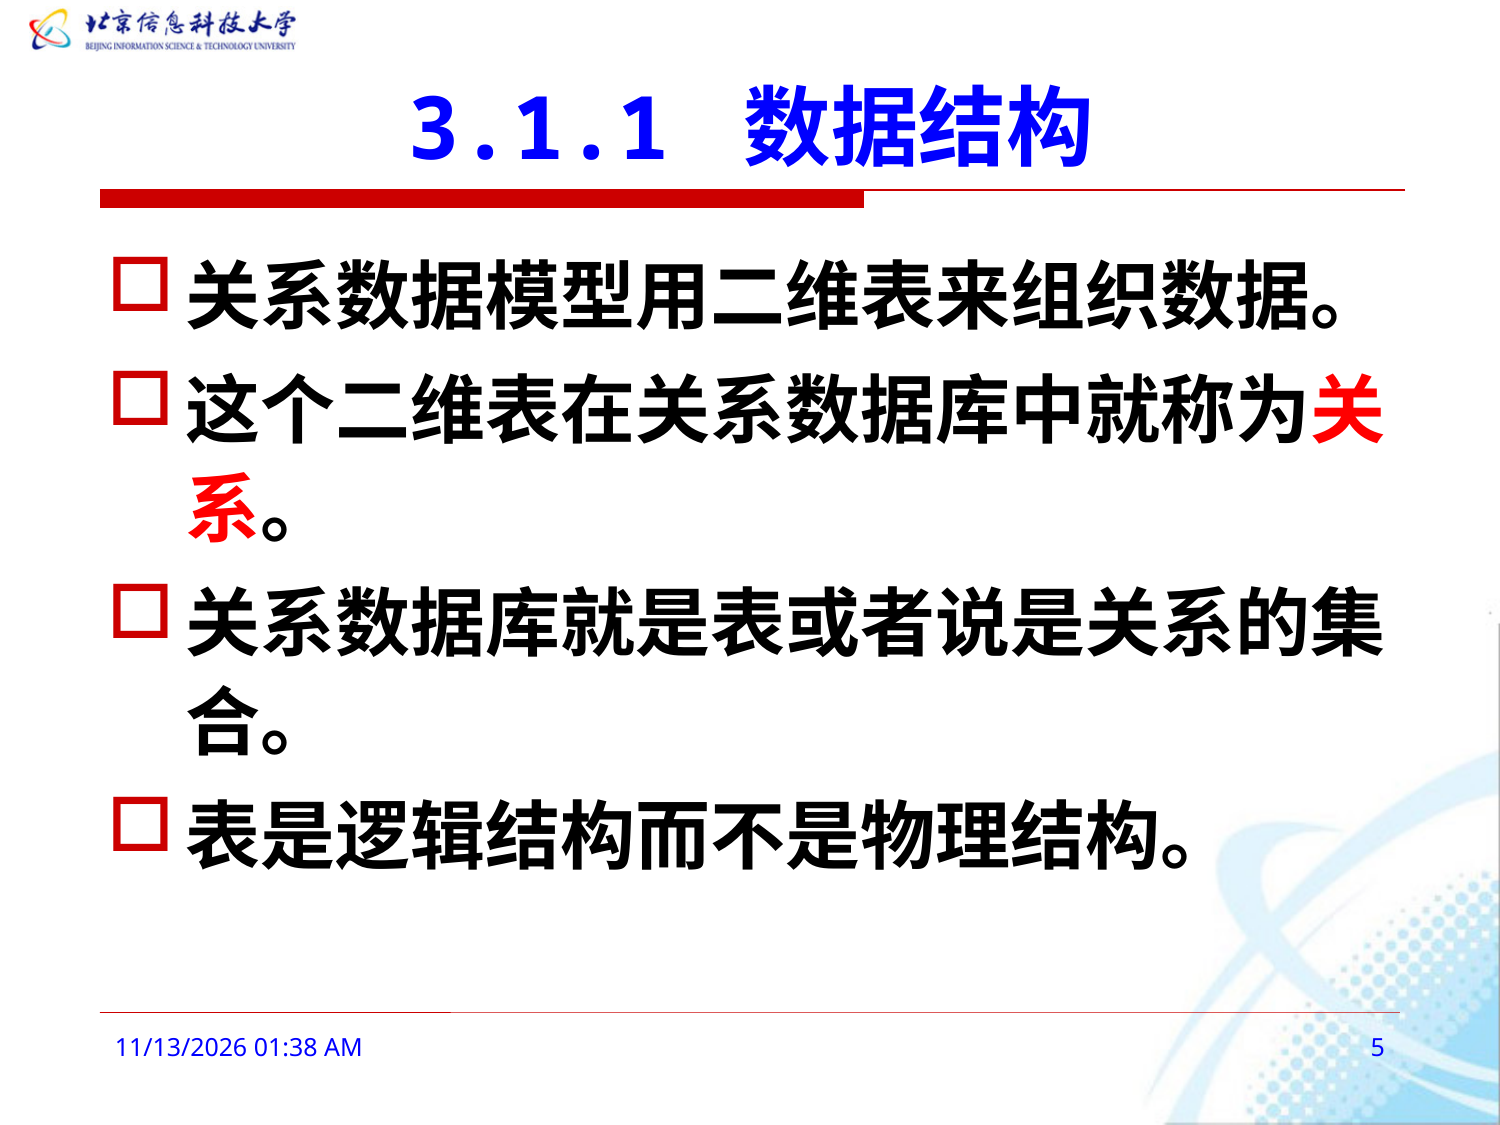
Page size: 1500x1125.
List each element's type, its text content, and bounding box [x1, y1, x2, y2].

picture [0, 0, 1500, 1125]
slide_number 5 [1074, 1024, 1401, 1103]
list 关系数据模型用二维表来组织数据。 这个二维表在关系数据库中就称为关系。 关系数据库就是表或者说是关系的集合。 表是逻辑结构而不是物理结构。 [92, 231, 1406, 1000]
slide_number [99, 1024, 432, 1103]
title 3.1.1 数据结构 [93, 49, 1407, 185]
